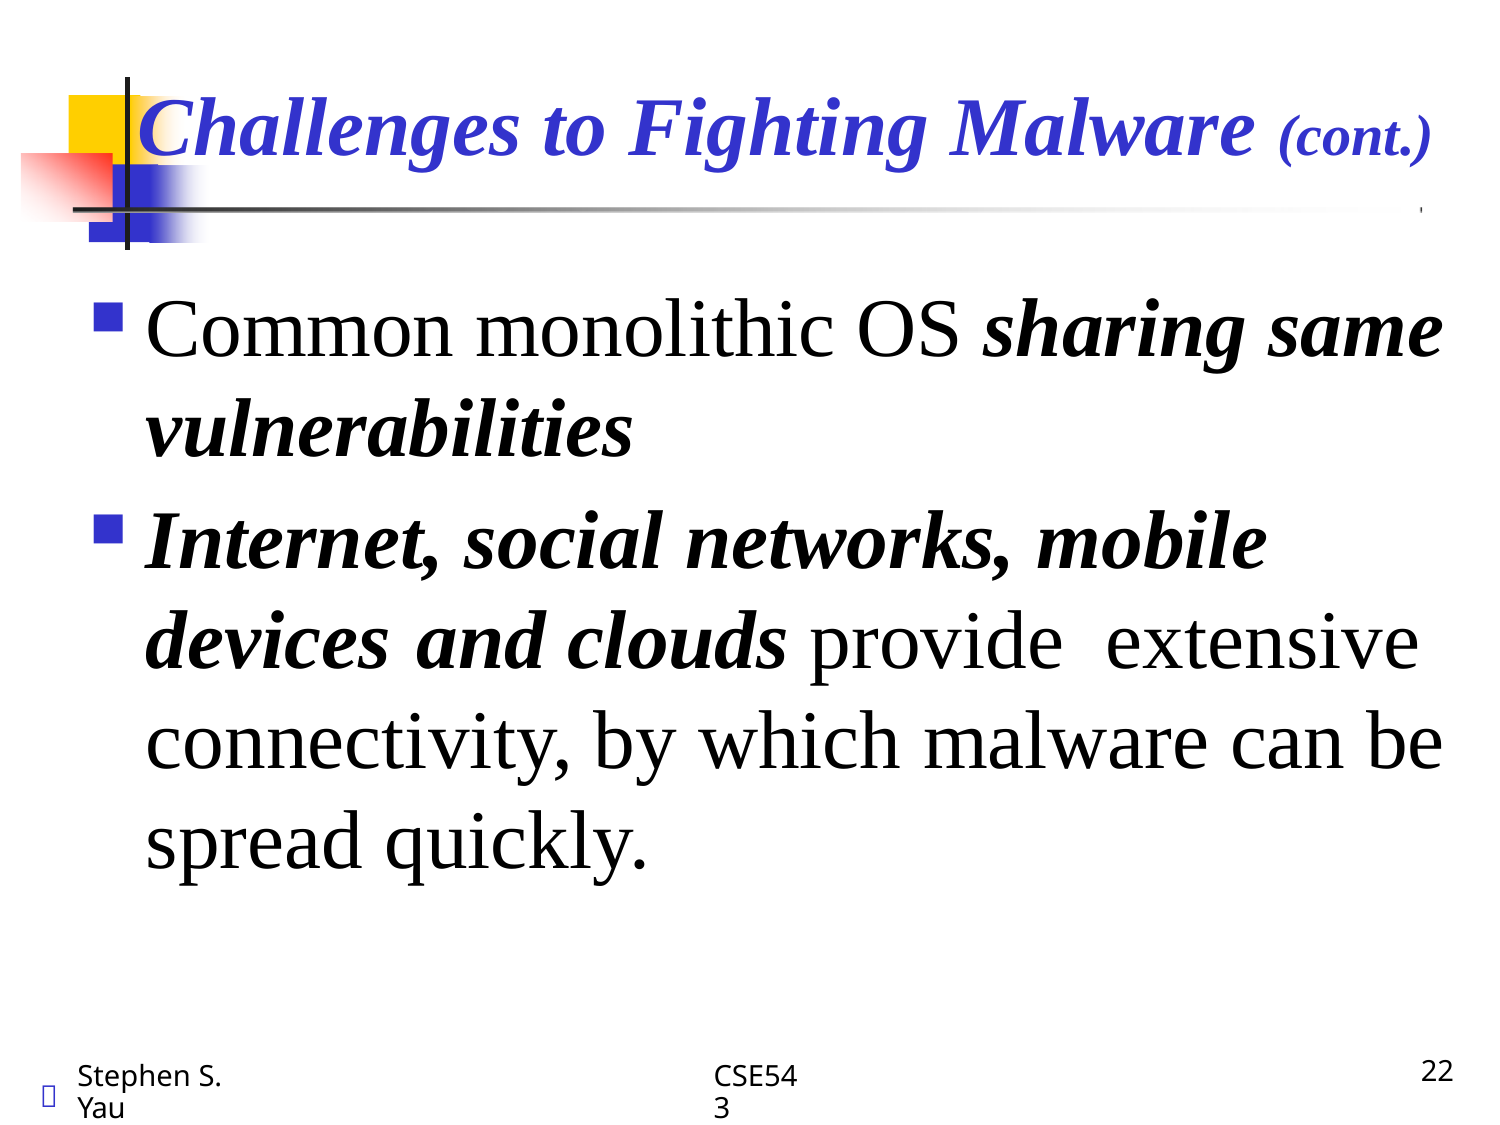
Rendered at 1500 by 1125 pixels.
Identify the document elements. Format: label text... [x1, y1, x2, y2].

text_box  [37, 1081, 65, 1115]
text_box Common monolithic OS sharing same vulnerabilities Internet, social networks, mobile devices and clouds provide extensive connectivity, by which malware can be spread quickly. [87, 273, 1478, 886]
slide_number Stephen S. Yau [75, 991, 275, 1125]
title Challenges to Fighting Malware (cont.) [0, 72, 1478, 261]
slide_number 22 [1416, 1059, 1457, 1125]
footer CSE543 [711, 1059, 814, 1125]
